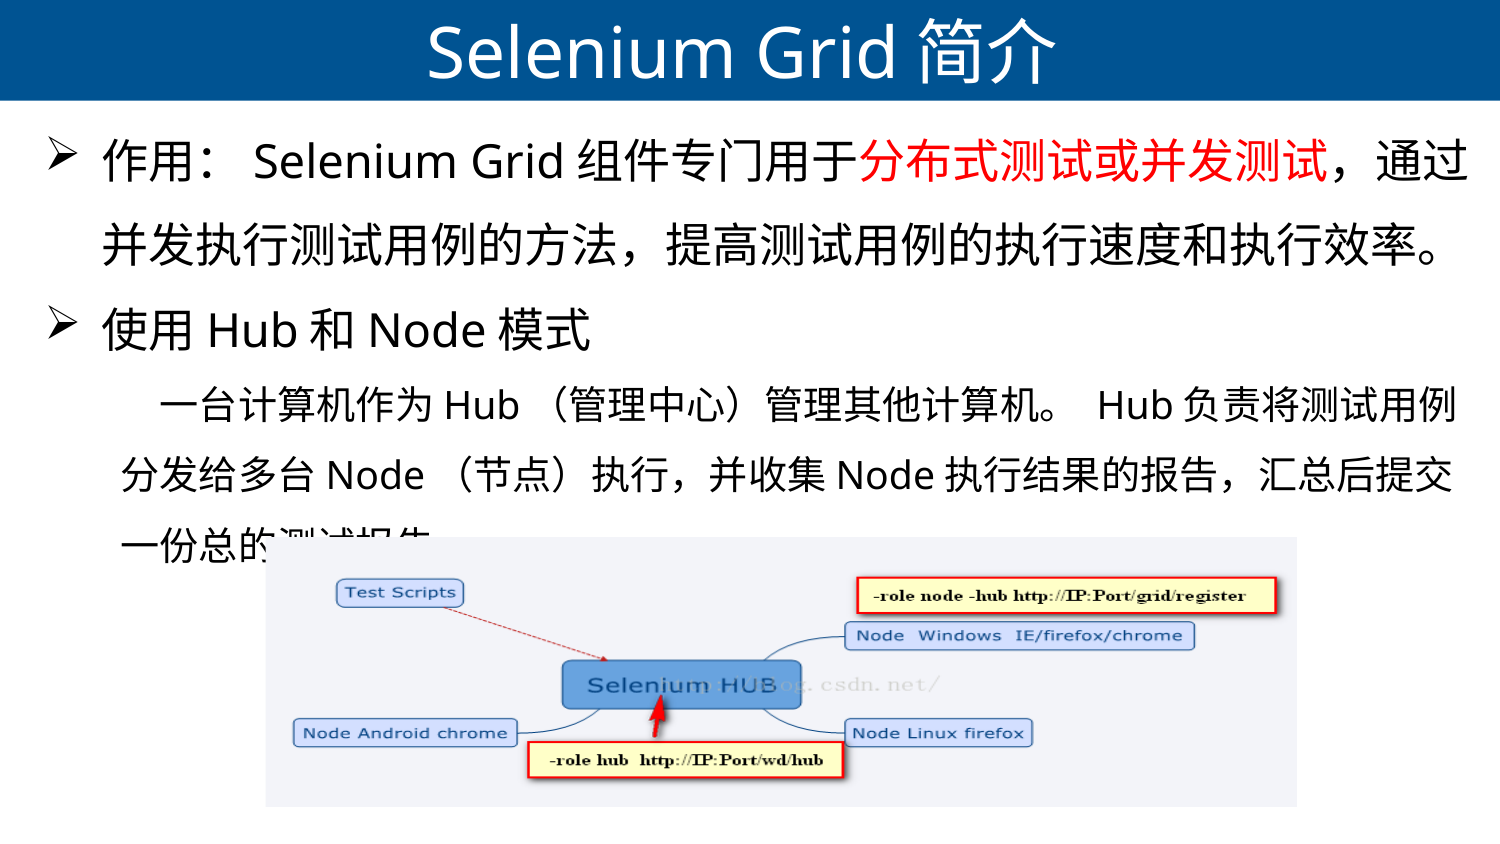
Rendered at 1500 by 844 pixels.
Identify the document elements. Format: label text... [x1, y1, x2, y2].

list 作用：Selenium Grid组件专门用于分布式测试或并发测试，通过并发执行测试用例的方法，提高测试用例的执行速度和执行效率。 使用Hub和Node模式 一台计算机作为Hub（管理中心）管理其他计算机。 Hub负责将测试用例分发给多台Node（节点）执行，并收集Node执行结果的报告，汇总后提交一份总的测试报告。 [29, 95, 1500, 653]
title Selenium Grid简介 [2, 0, 1483, 101]
picture [265, 536, 1298, 807]
